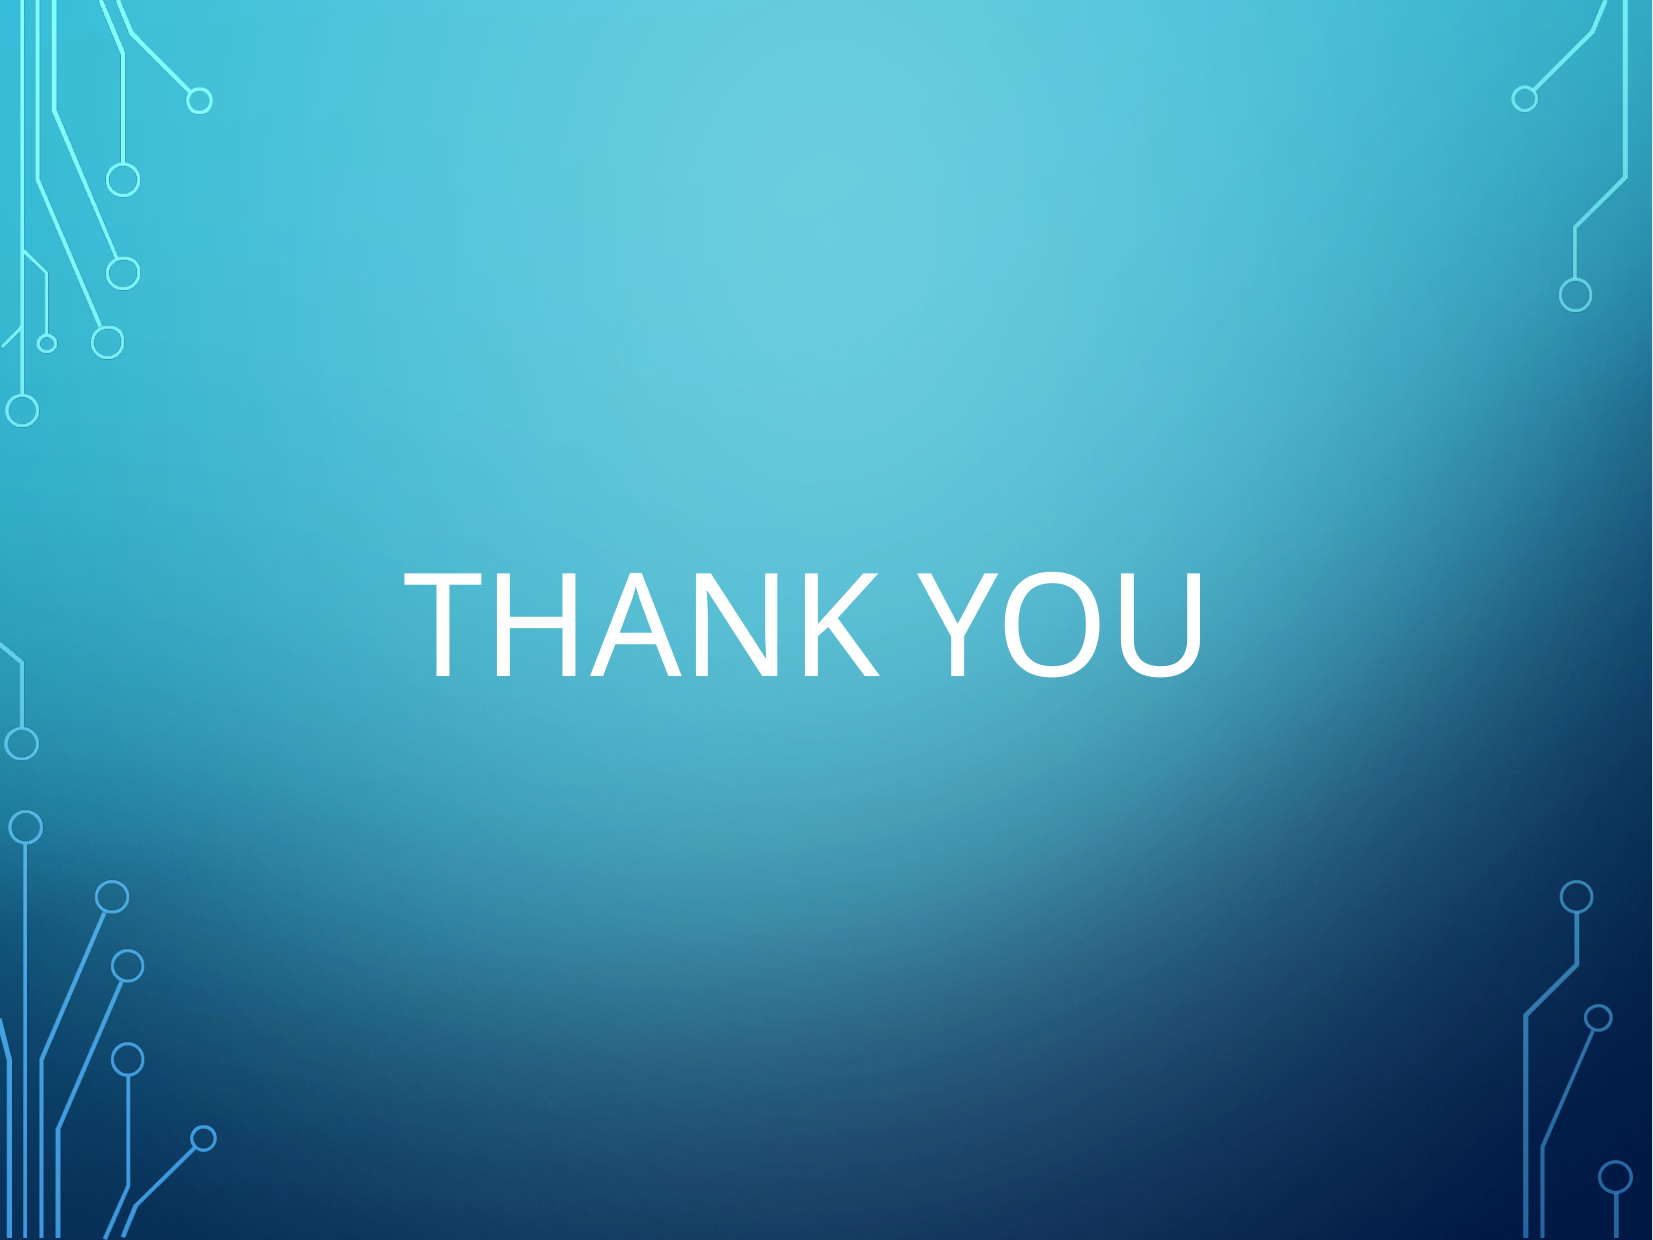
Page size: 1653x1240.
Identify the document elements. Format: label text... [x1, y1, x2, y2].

text_box THANK YOU [396, 525, 1256, 713]
picture [0, 0, 1653, 1240]
